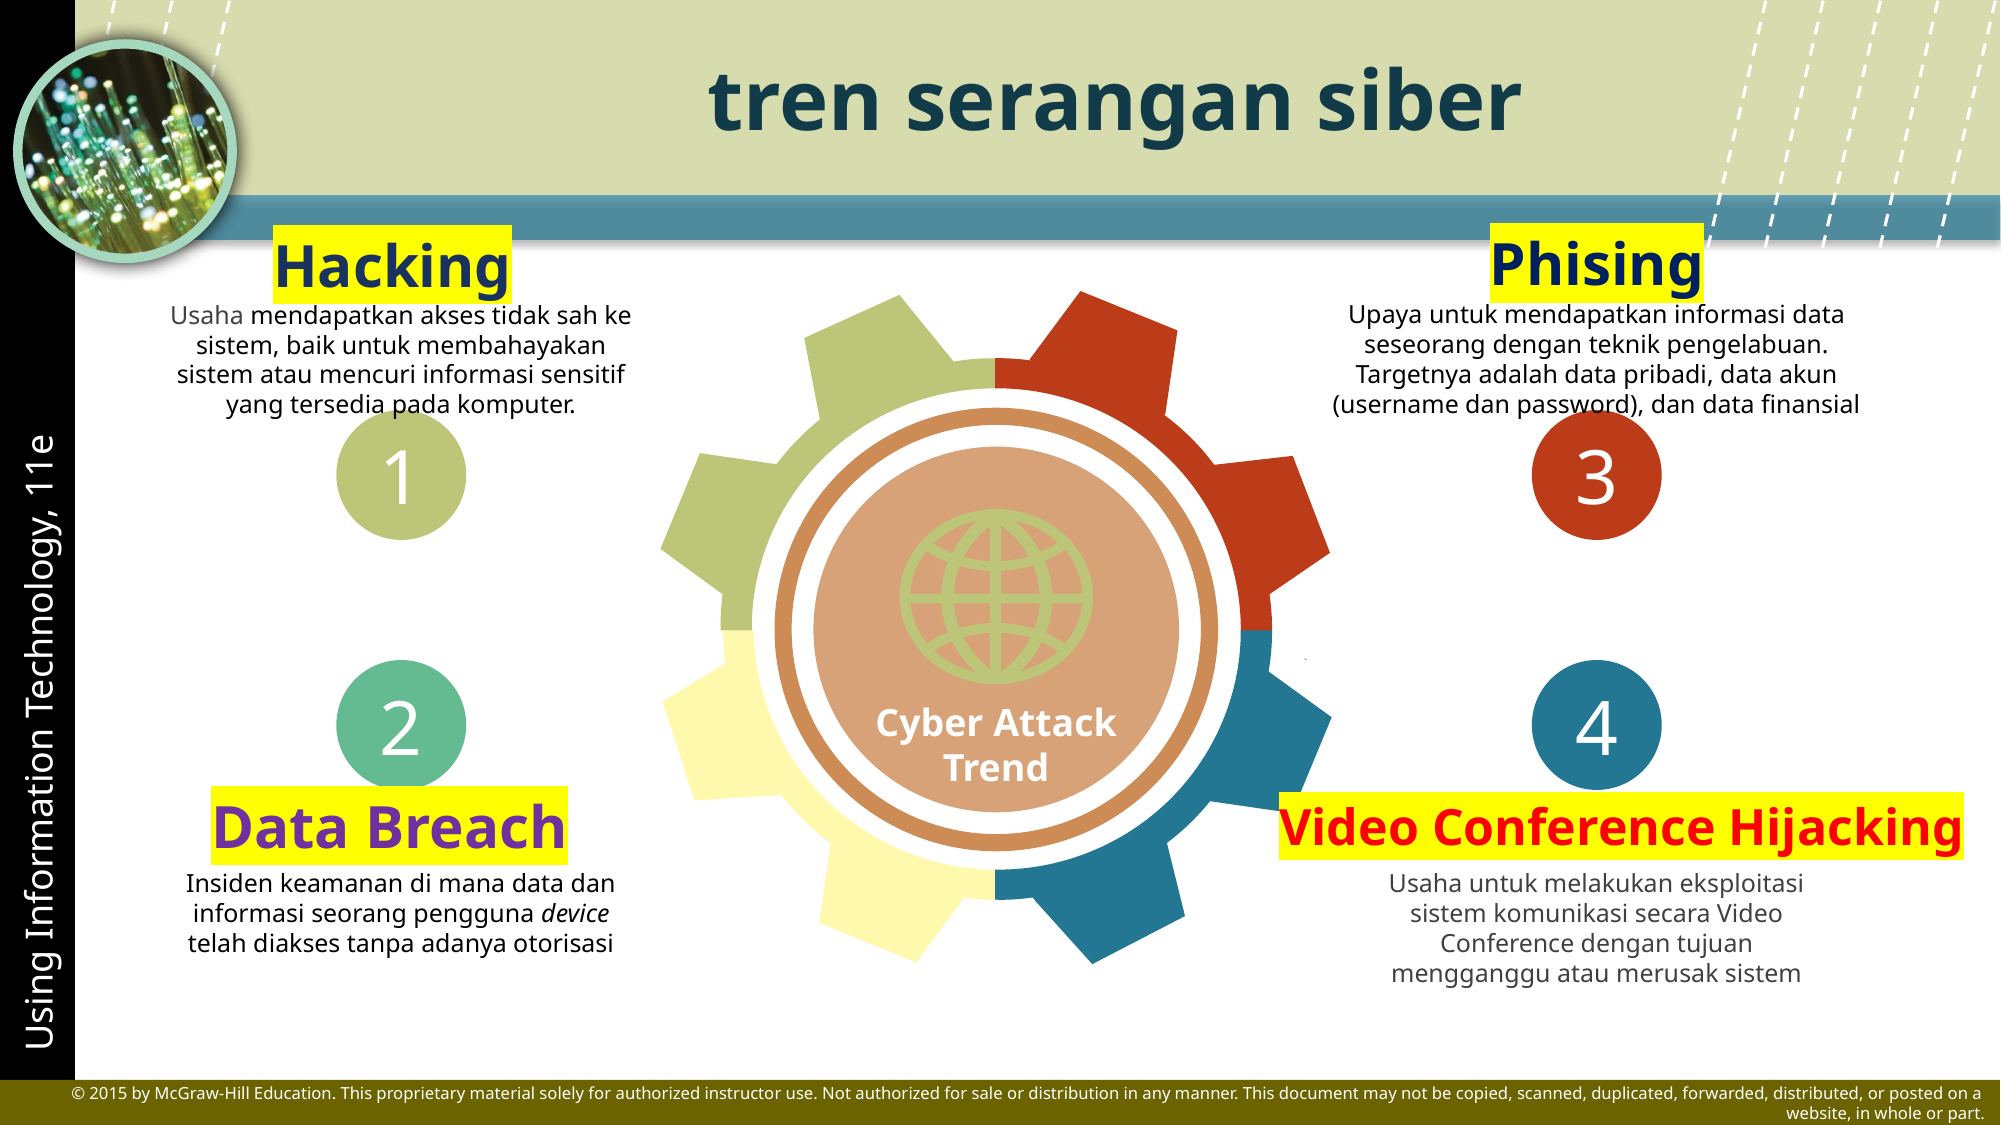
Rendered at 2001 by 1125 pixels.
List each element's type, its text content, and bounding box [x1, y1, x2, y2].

title tren serangan siber [247, 0, 1985, 195]
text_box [136, 782, 655, 967]
text_box 3 [1529, 408, 1664, 543]
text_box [1243, 788, 2000, 967]
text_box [662, 286, 1331, 972]
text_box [1291, 219, 1902, 398]
text_box 2 [334, 657, 469, 780]
text_box 4 [1529, 657, 1664, 786]
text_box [138, 220, 655, 399]
picture [23, 49, 227, 253]
text_box 1 [334, 408, 469, 543]
